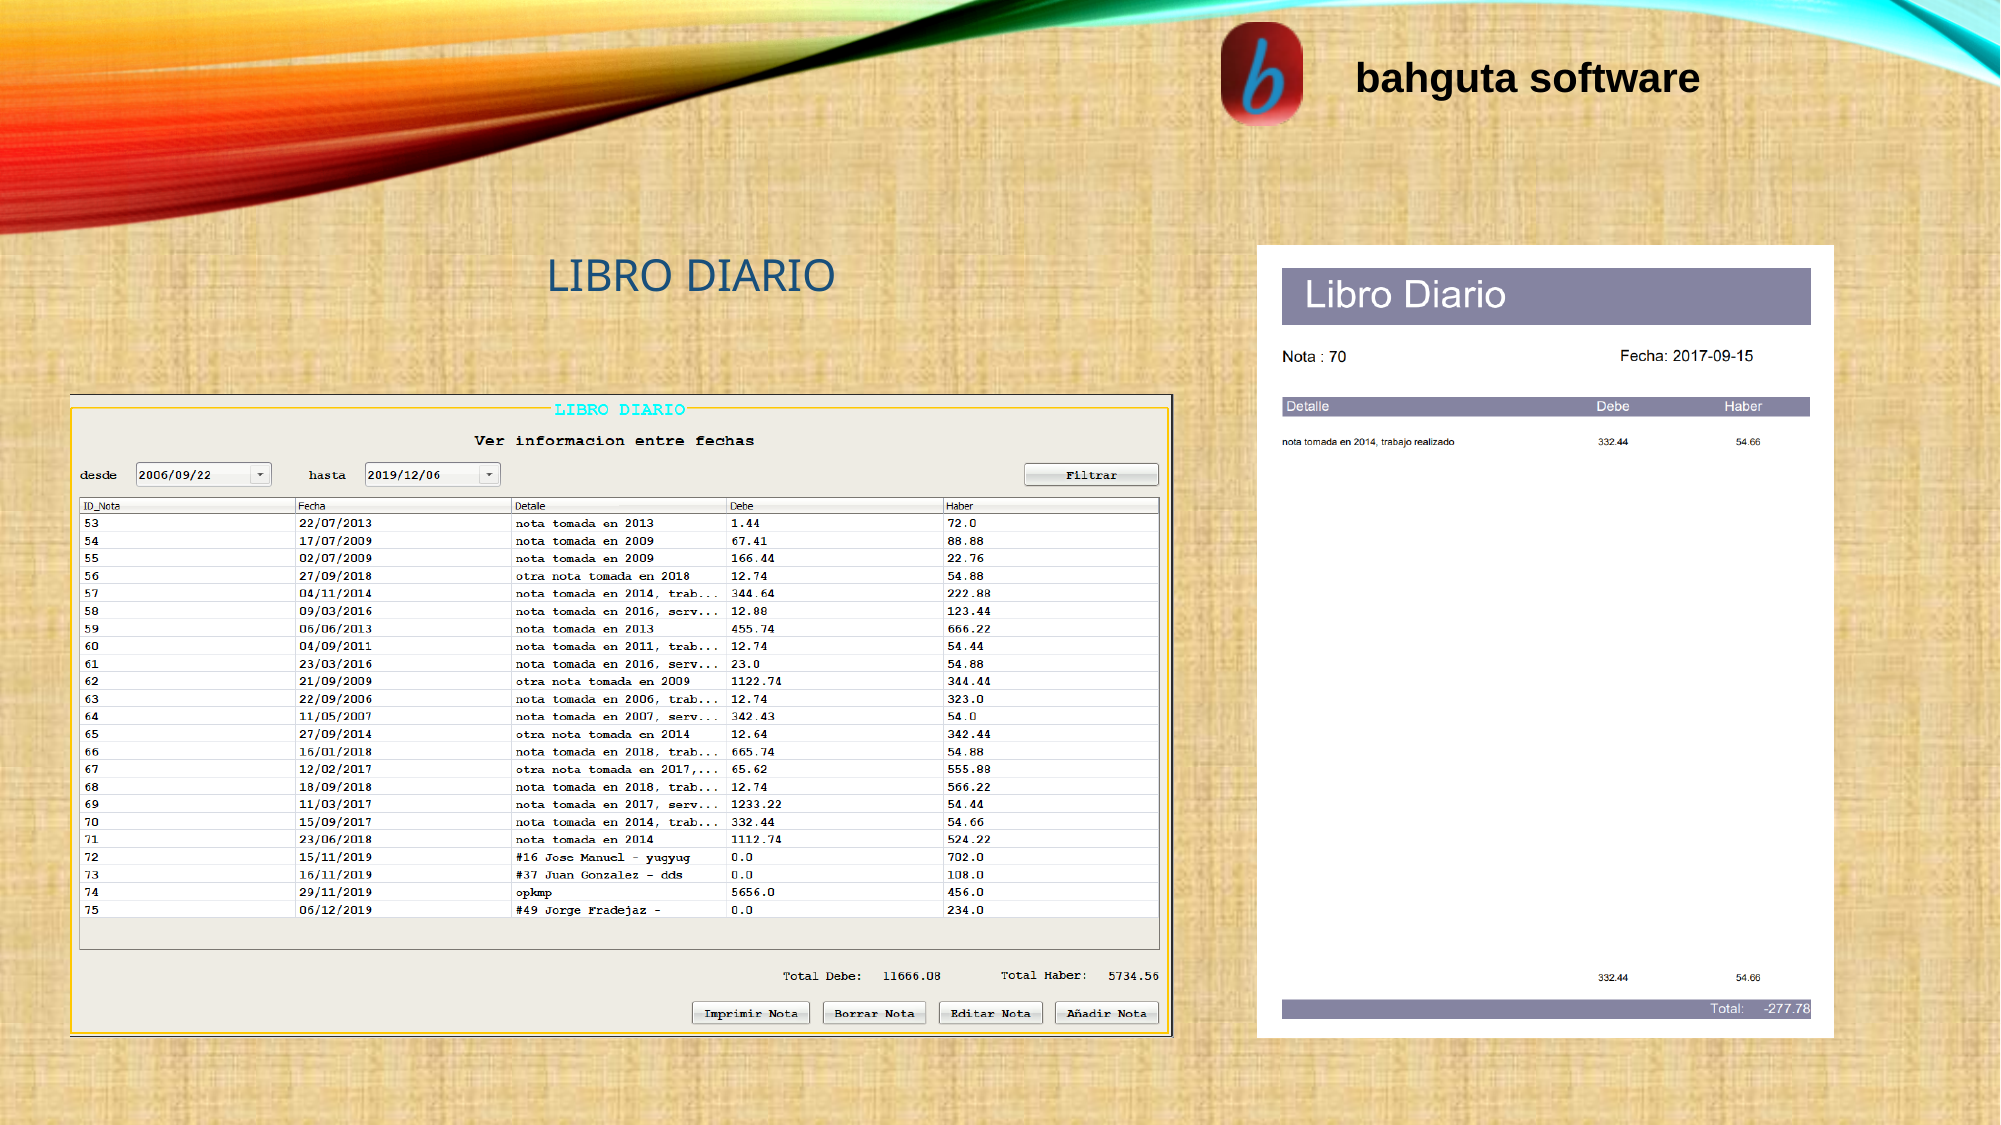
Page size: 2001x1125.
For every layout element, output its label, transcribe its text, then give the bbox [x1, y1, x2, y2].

text_box bahguta software [1340, 43, 1787, 109]
picture [0, 0, 2001, 1125]
text_box Libro diario [96, 245, 1257, 363]
